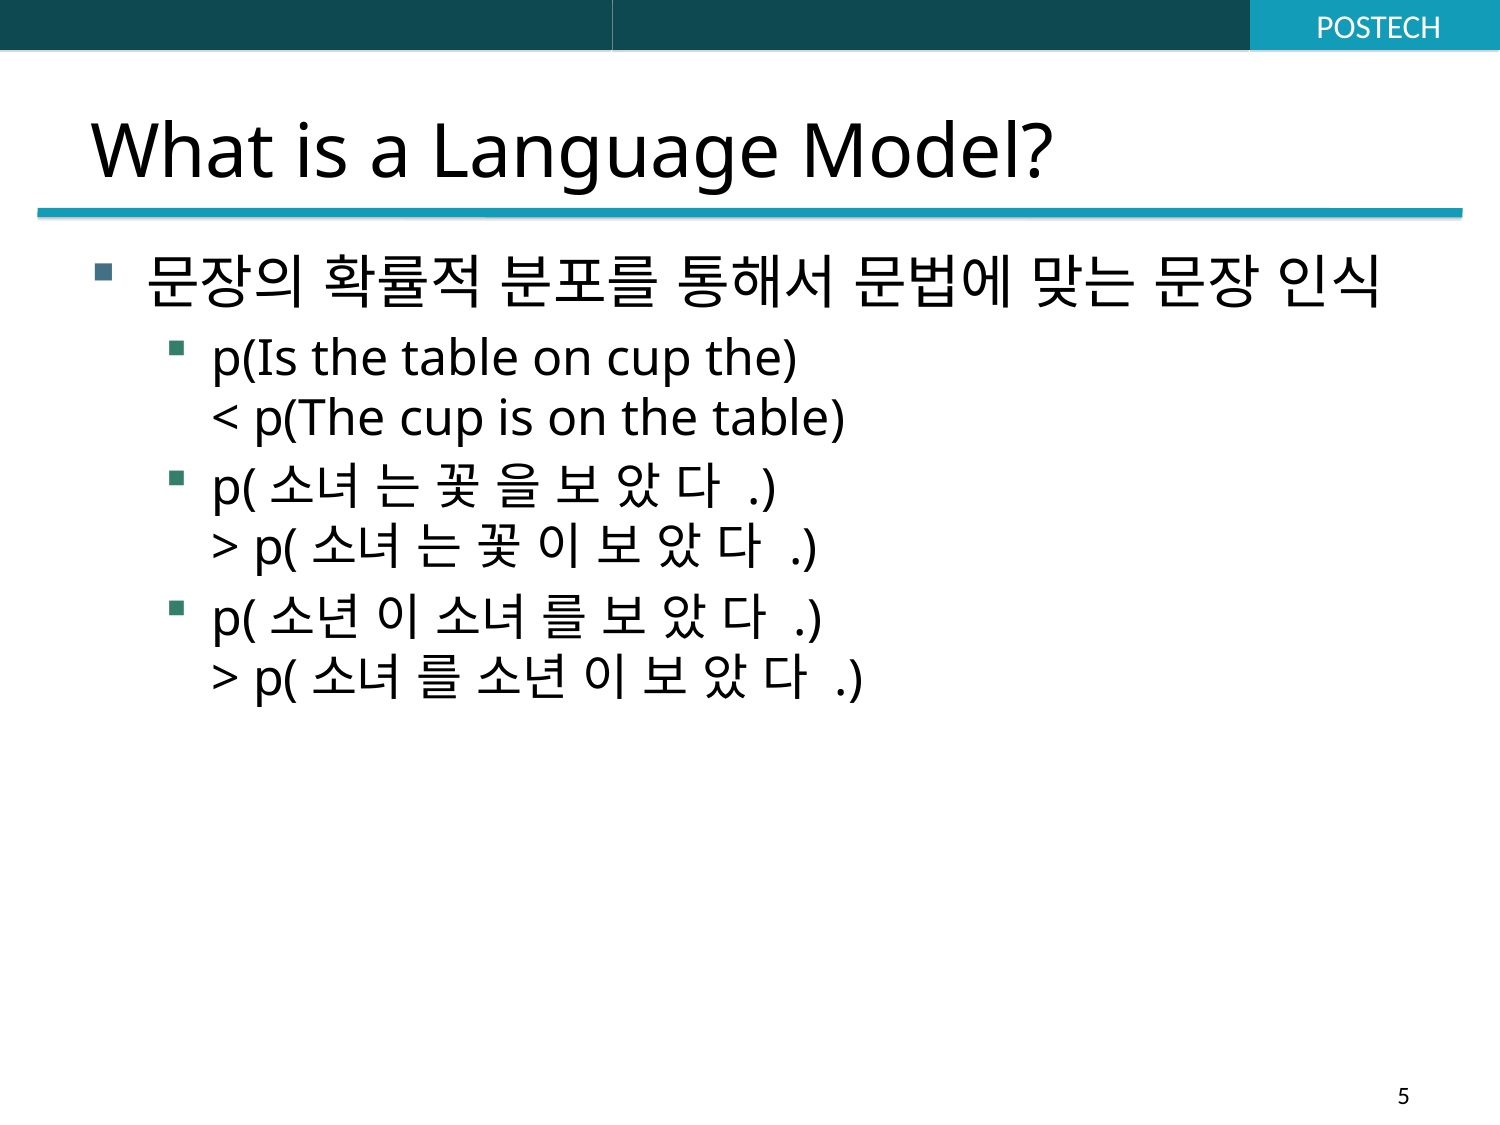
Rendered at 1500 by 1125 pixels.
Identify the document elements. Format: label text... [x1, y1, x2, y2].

title What is a Language Model? [75, 45, 1425, 200]
list 문장의 확률적 분포를 통해서 문법에 맞는 문장 인식 p(Is the table on cup the) < p(The cup is on the table) p(소녀 는 꽃 을 보 았 다 .) > p(소녀 는 꽃 이 보 았 다 .) p(소년 이 소녀 를 보 았 다 .) > p(소녀 를 소년 이 보 았 다 .) [75, 237, 1425, 1063]
slide_number 5 [1074, 1074, 1425, 1116]
